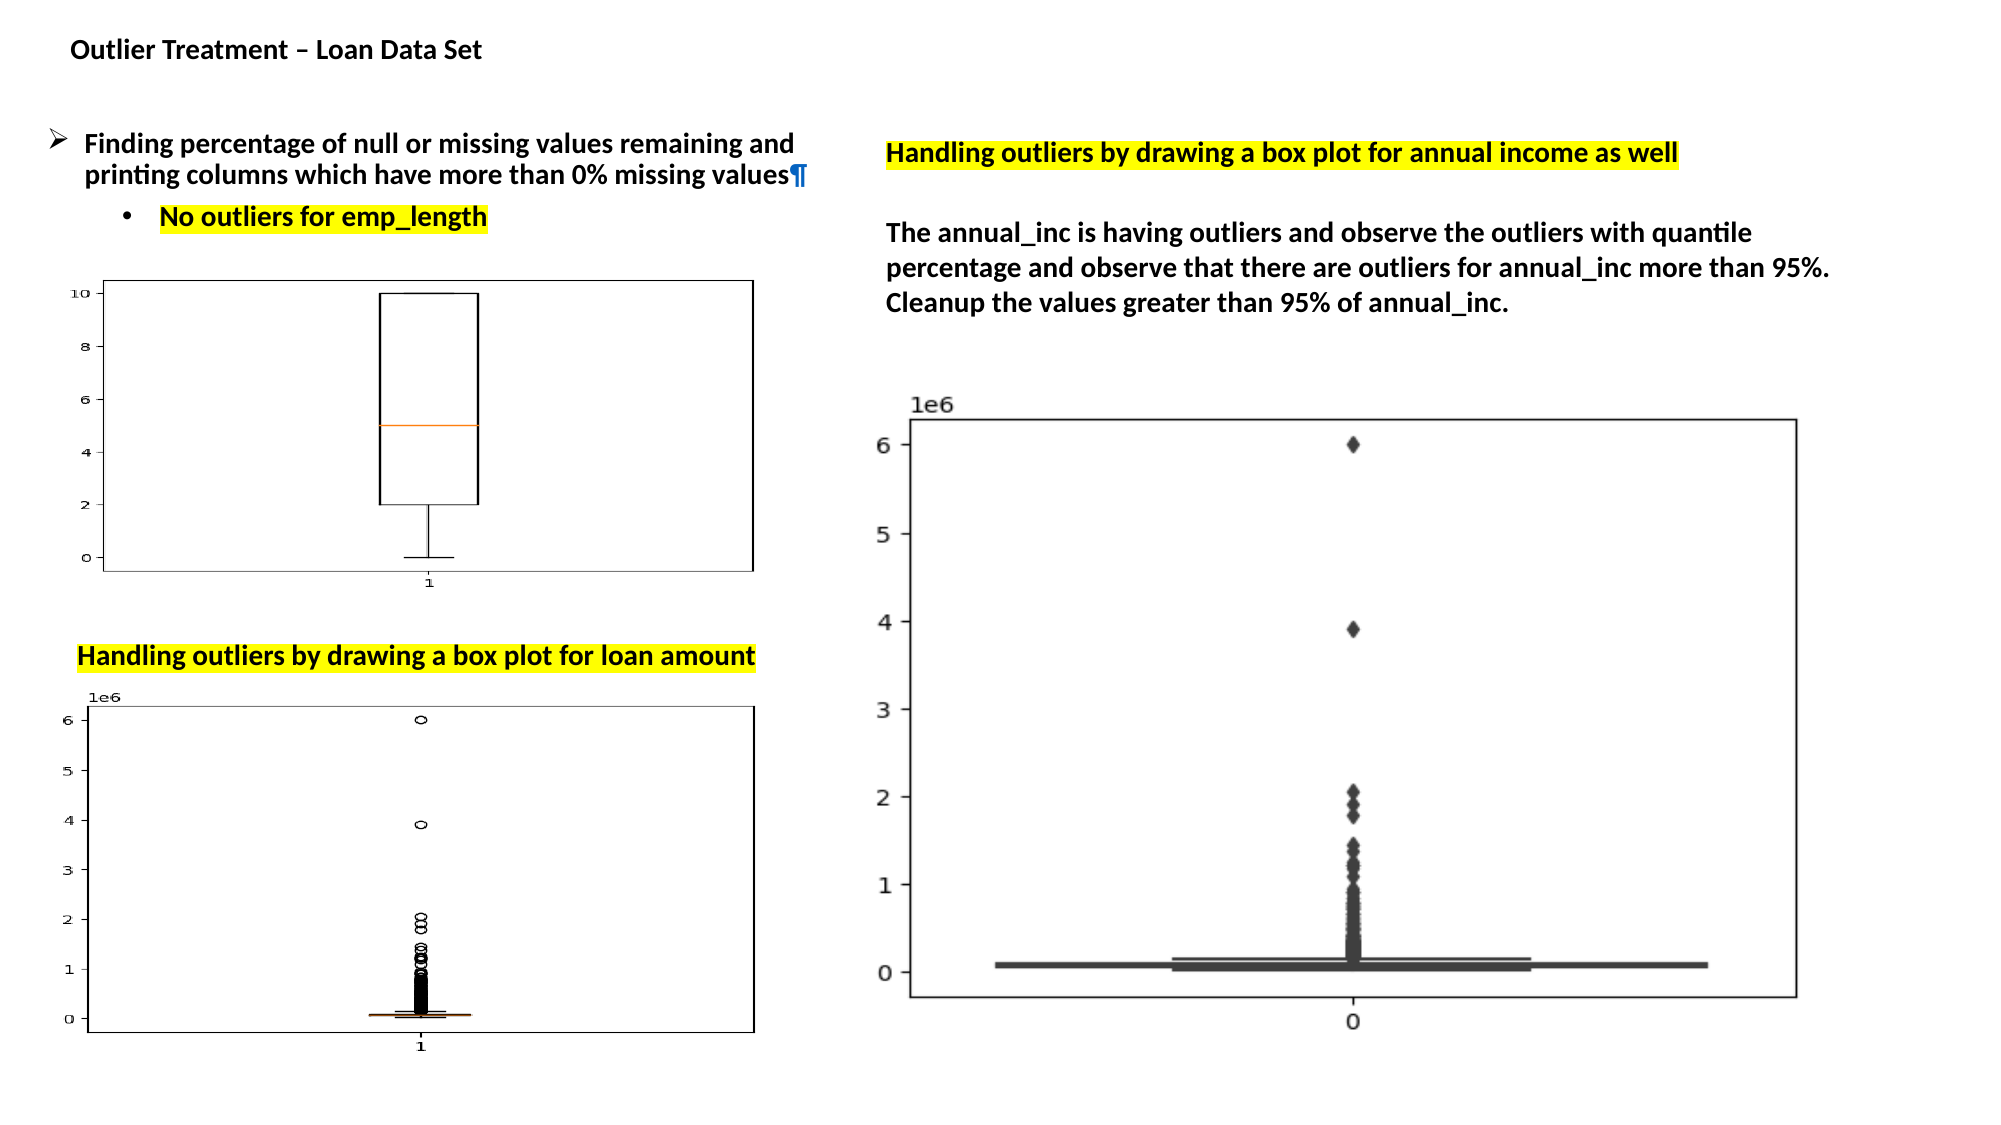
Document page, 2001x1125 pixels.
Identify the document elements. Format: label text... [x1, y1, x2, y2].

list Finding percentage of null or missing values remaining and printing columns which have more than 0% missing values¶ No outliers for emp_length [0, 120, 828, 835]
text_box The annual_inc is having outliers and observe the outliers with quantile percentage and observe that there are outliers for annual_inc more than 95%. Cleanup the values greater than 95% of annual_inc. [871, 205, 1894, 326]
title Outlier Treatment – Loan Data Set [55, 17, 1781, 83]
picture [55, 272, 766, 597]
picture [49, 683, 766, 1062]
picture [858, 380, 1812, 1050]
text_box Handling outliers by drawing a box plot for loan amount [62, 628, 850, 679]
text_box Handling outliers by drawing a box plot for annual income as well [871, 125, 1894, 176]
